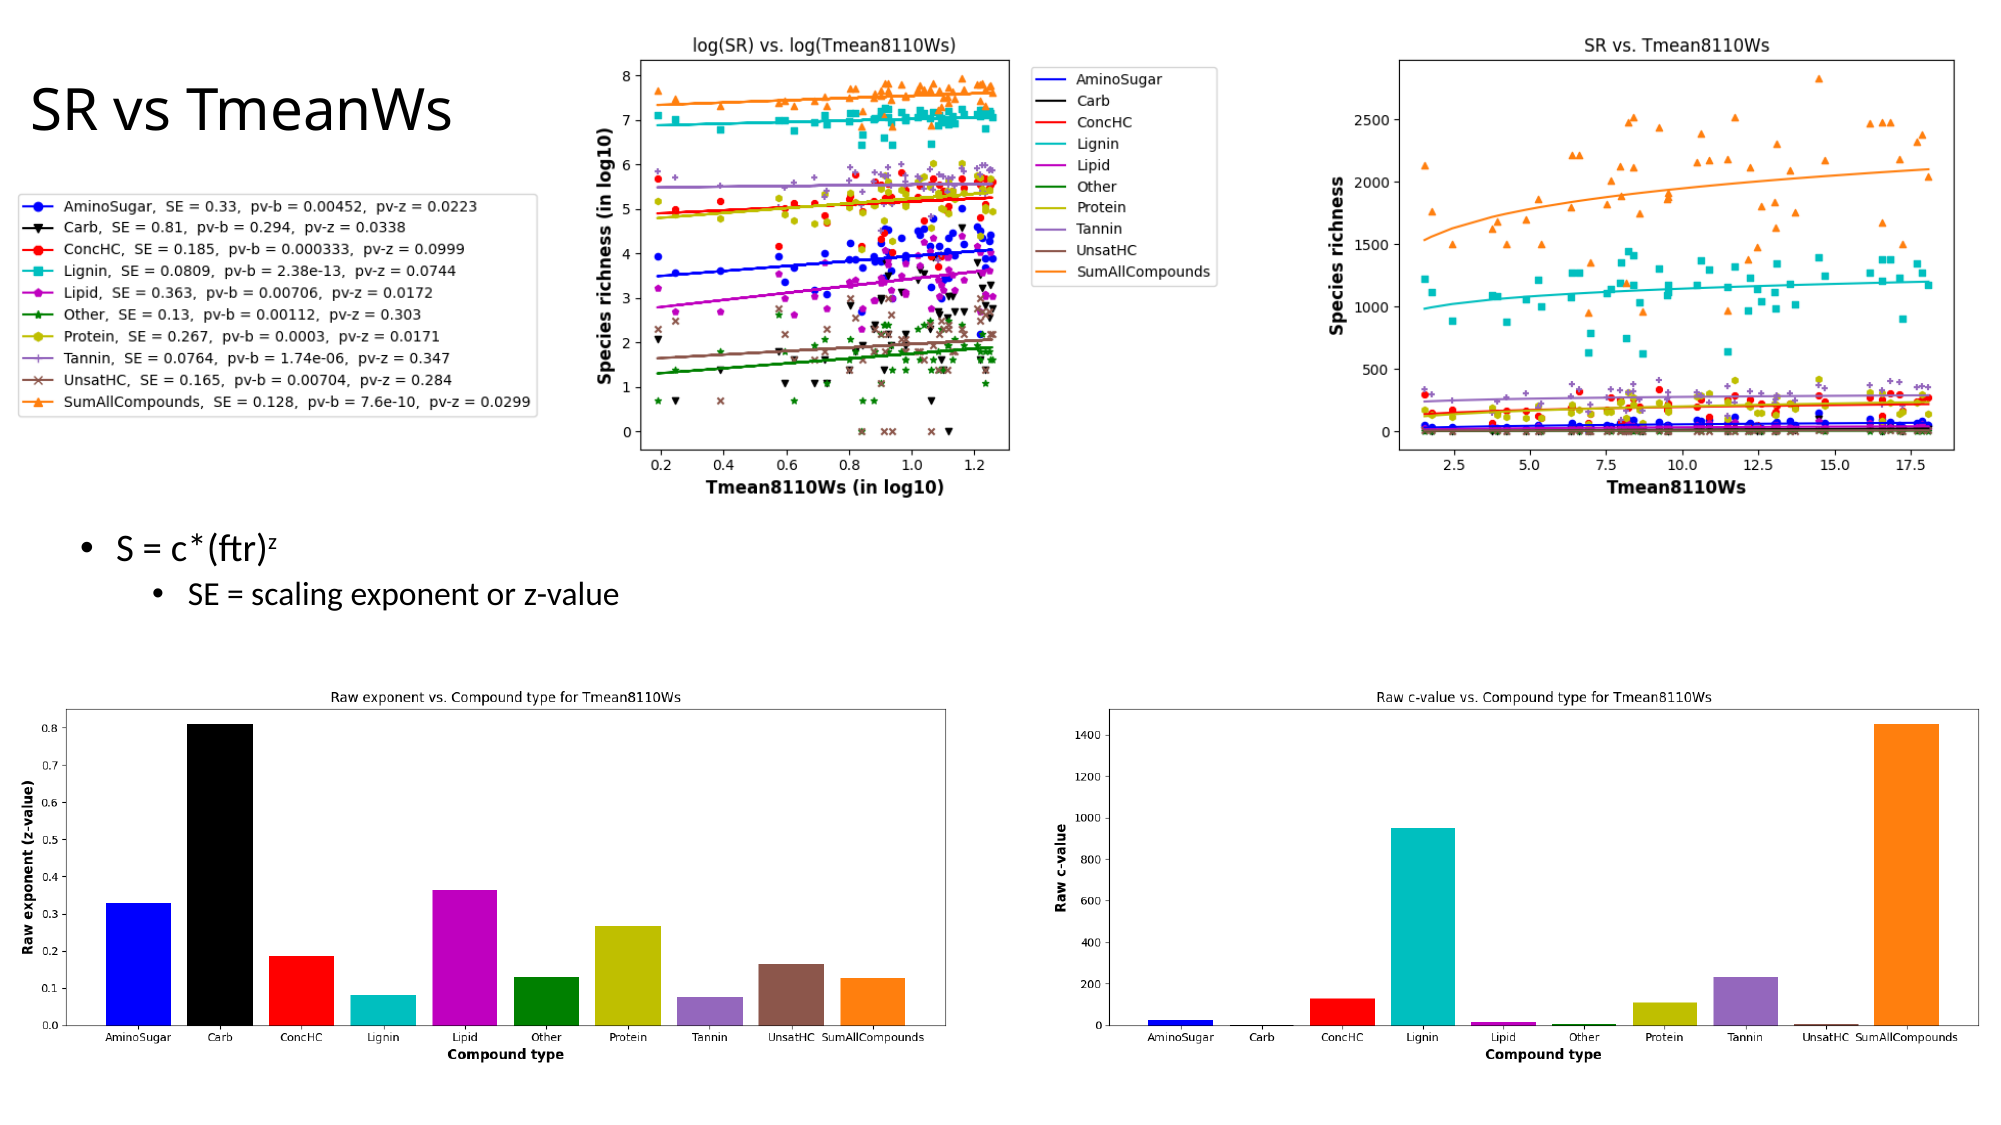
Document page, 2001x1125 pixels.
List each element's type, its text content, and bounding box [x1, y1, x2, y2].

picture [10, 679, 957, 1074]
picture [1314, 22, 1969, 513]
text_box S = c*(ftr)z SE = scaling exponent or z-value [65, 520, 696, 644]
picture [582, 22, 1237, 513]
picture [1042, 679, 1990, 1074]
picture [10, 188, 547, 428]
title SR vs TmeanWs [15, 22, 582, 202]
